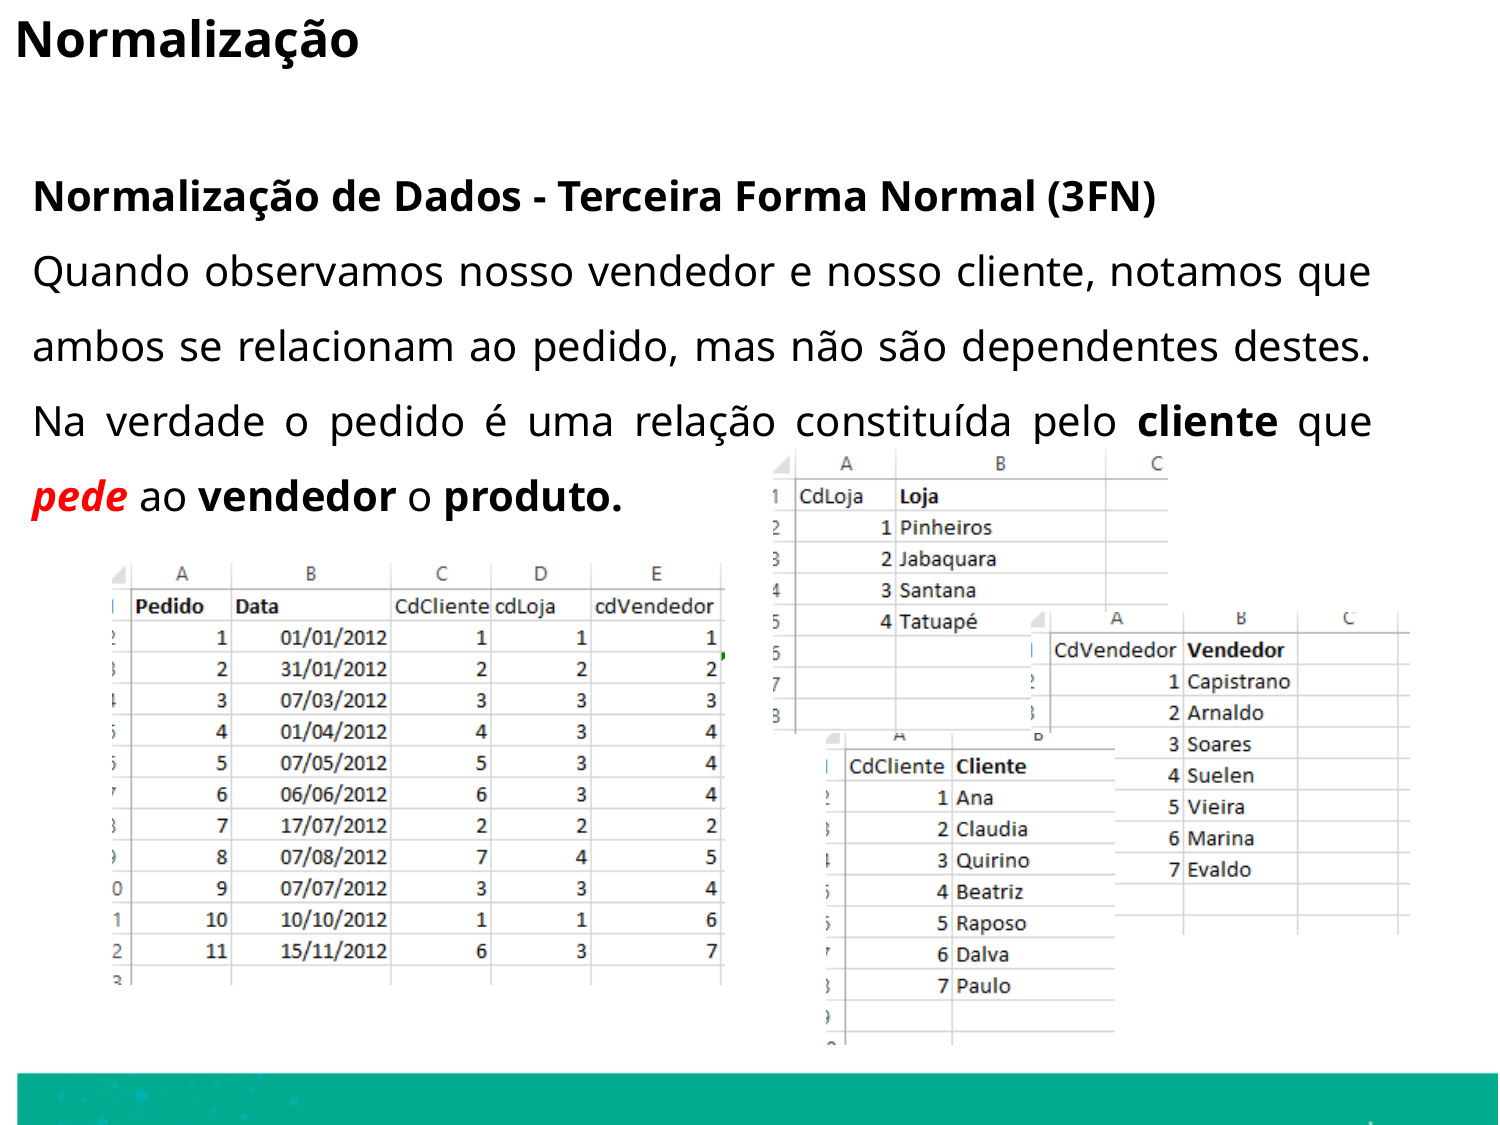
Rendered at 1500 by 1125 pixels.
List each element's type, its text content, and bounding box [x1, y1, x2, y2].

picture [2, 0, 1498, 1125]
text_box Normalização de Dados - Terceira Forma Normal (3FN) Quando observamos nosso vendedor e nosso cliente, notamos que ambos se relacionam ao pedido, mas não são dependentes destes. Na verdade o pedido é uma relação constituída pelo cliente que pede ao vendedor o produto. [17, 137, 1388, 602]
text_box Normalização [0, 0, 774, 75]
